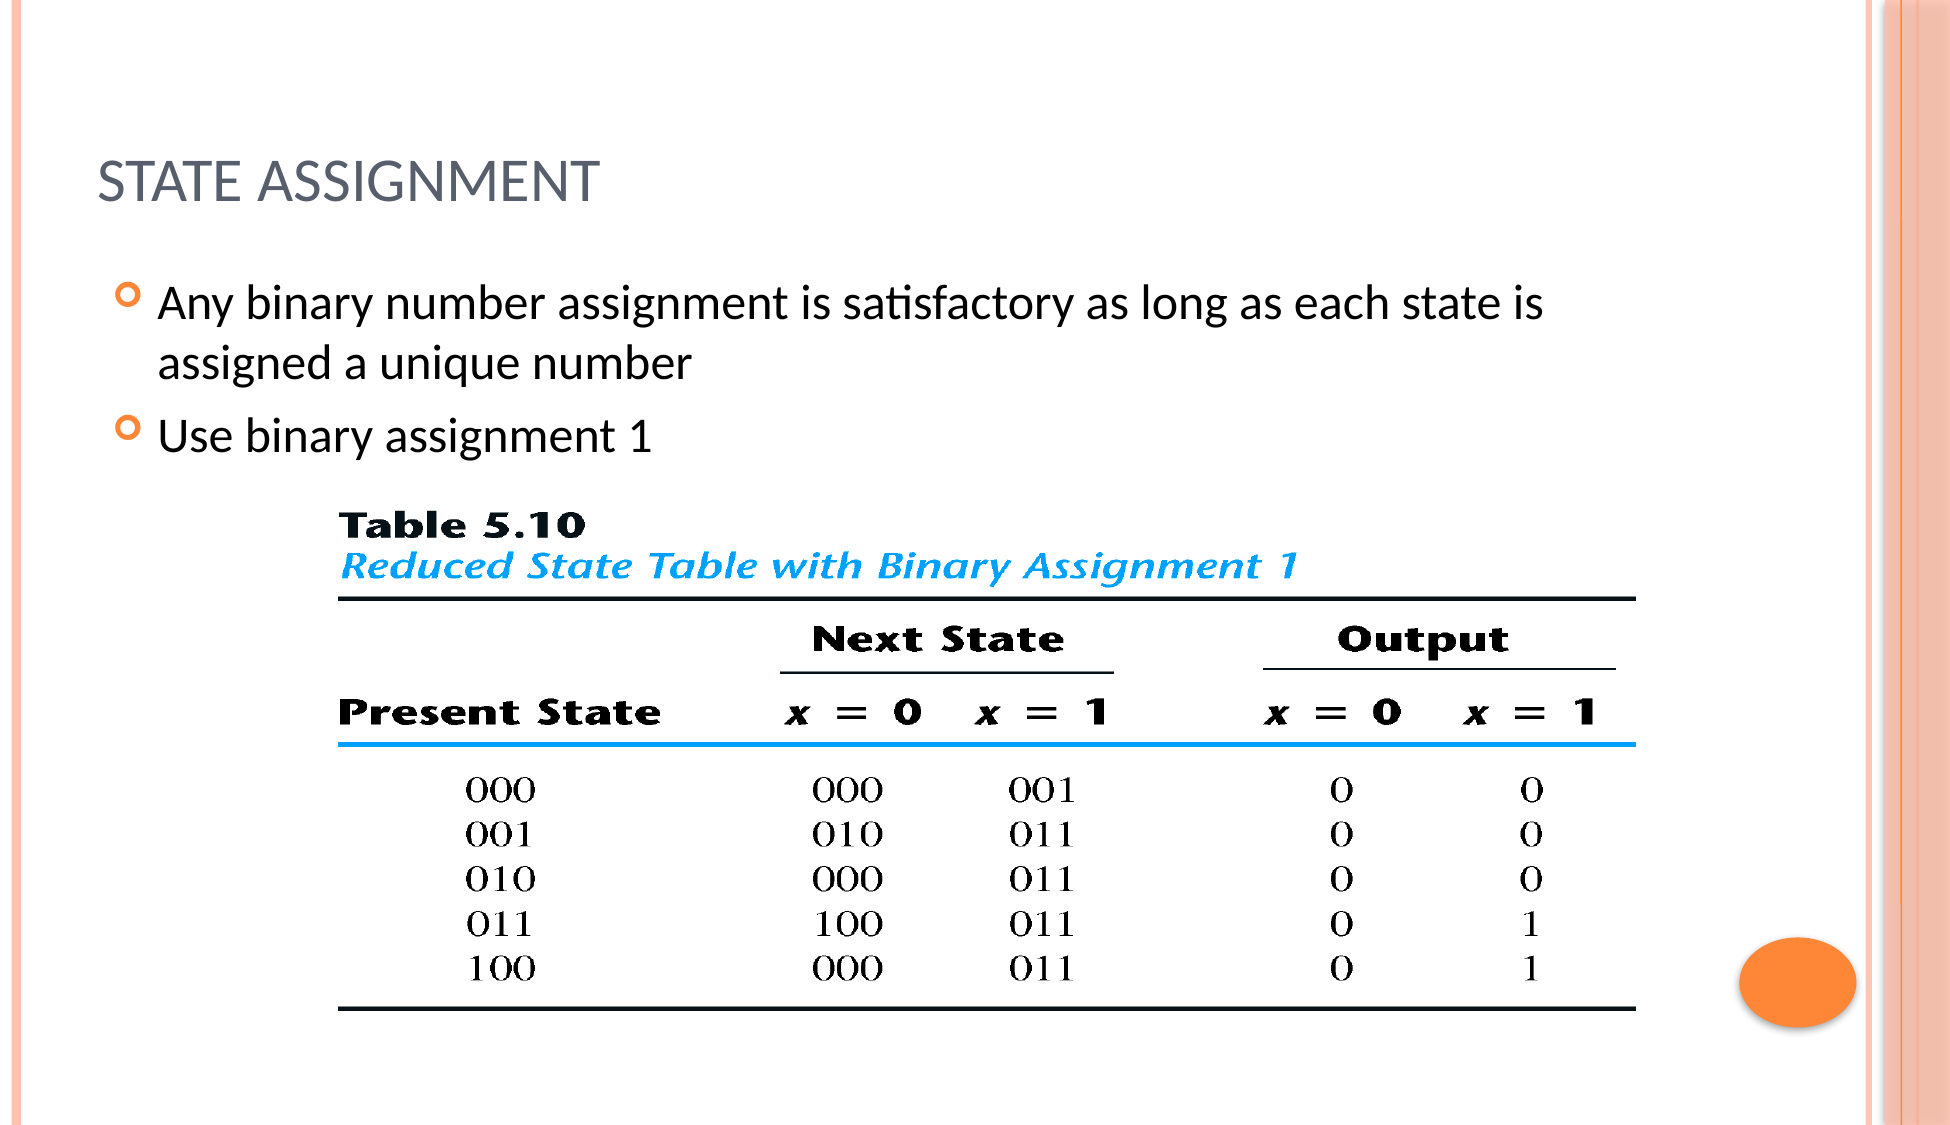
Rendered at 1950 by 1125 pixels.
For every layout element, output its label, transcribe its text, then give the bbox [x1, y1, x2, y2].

title State Assignment [97, 45, 1690, 233]
text_box Any binary number assignment is satisfactory as long as each state is assigned a unique number Use binary assignment 1 [97, 262, 1690, 1062]
picture [328, 501, 1641, 1017]
